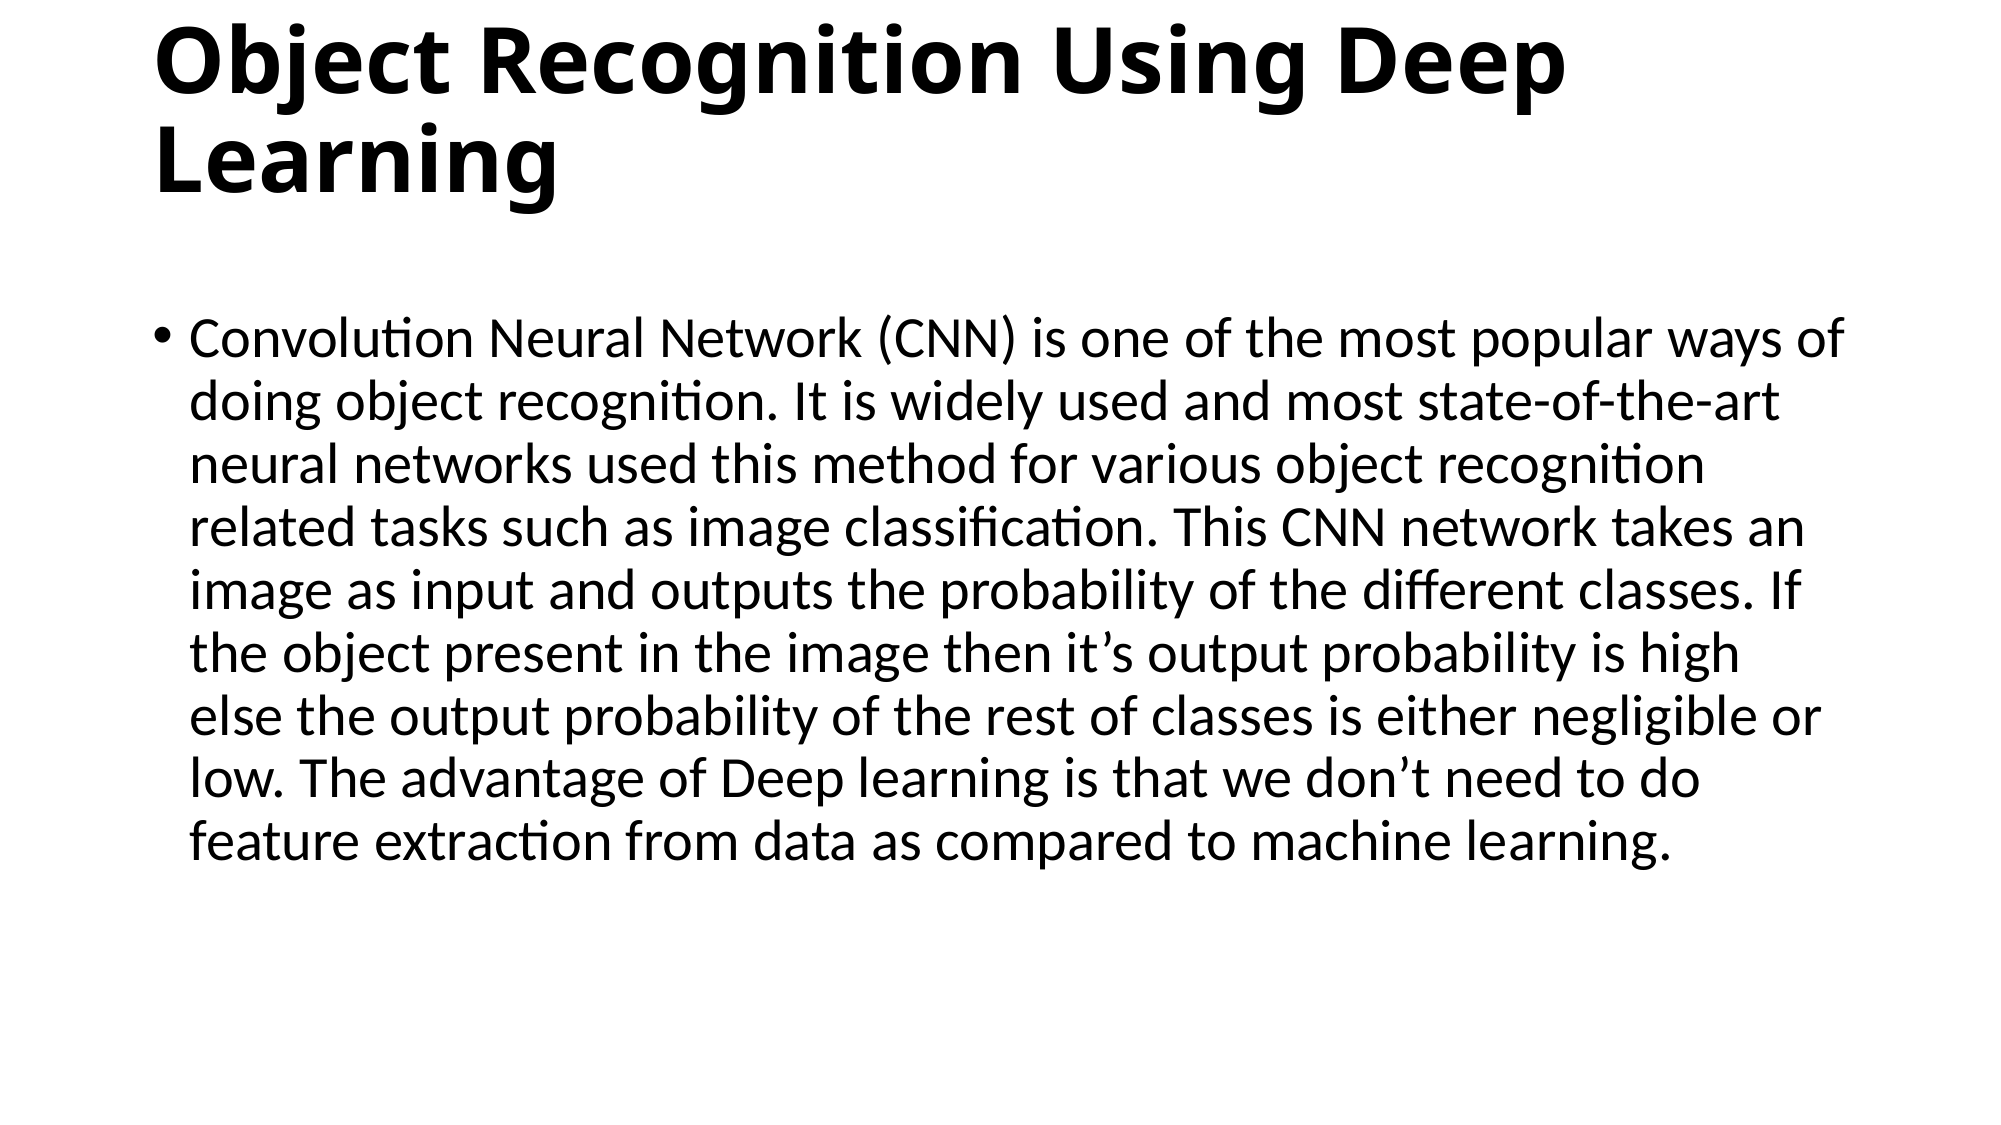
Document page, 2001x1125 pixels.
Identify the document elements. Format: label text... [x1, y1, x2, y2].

title Object Recognition Using Deep Learning [137, 59, 1863, 278]
list Convolution Neural Network (CNN) is one of the most popular ways of doing object recognition. It is widely used and most state-of-the-art neural networks used this method for various object recognition related tasks such as image classification. This CNN network takes an image as input and outputs the probability of the different classes. If the object present in the image then it’s output probability is high else the output probability of the rest of classes is either negligible or low. The advantage of Deep learning is that we don’t need to do feature extraction from data as compared to machine learning. [137, 299, 1863, 1014]
